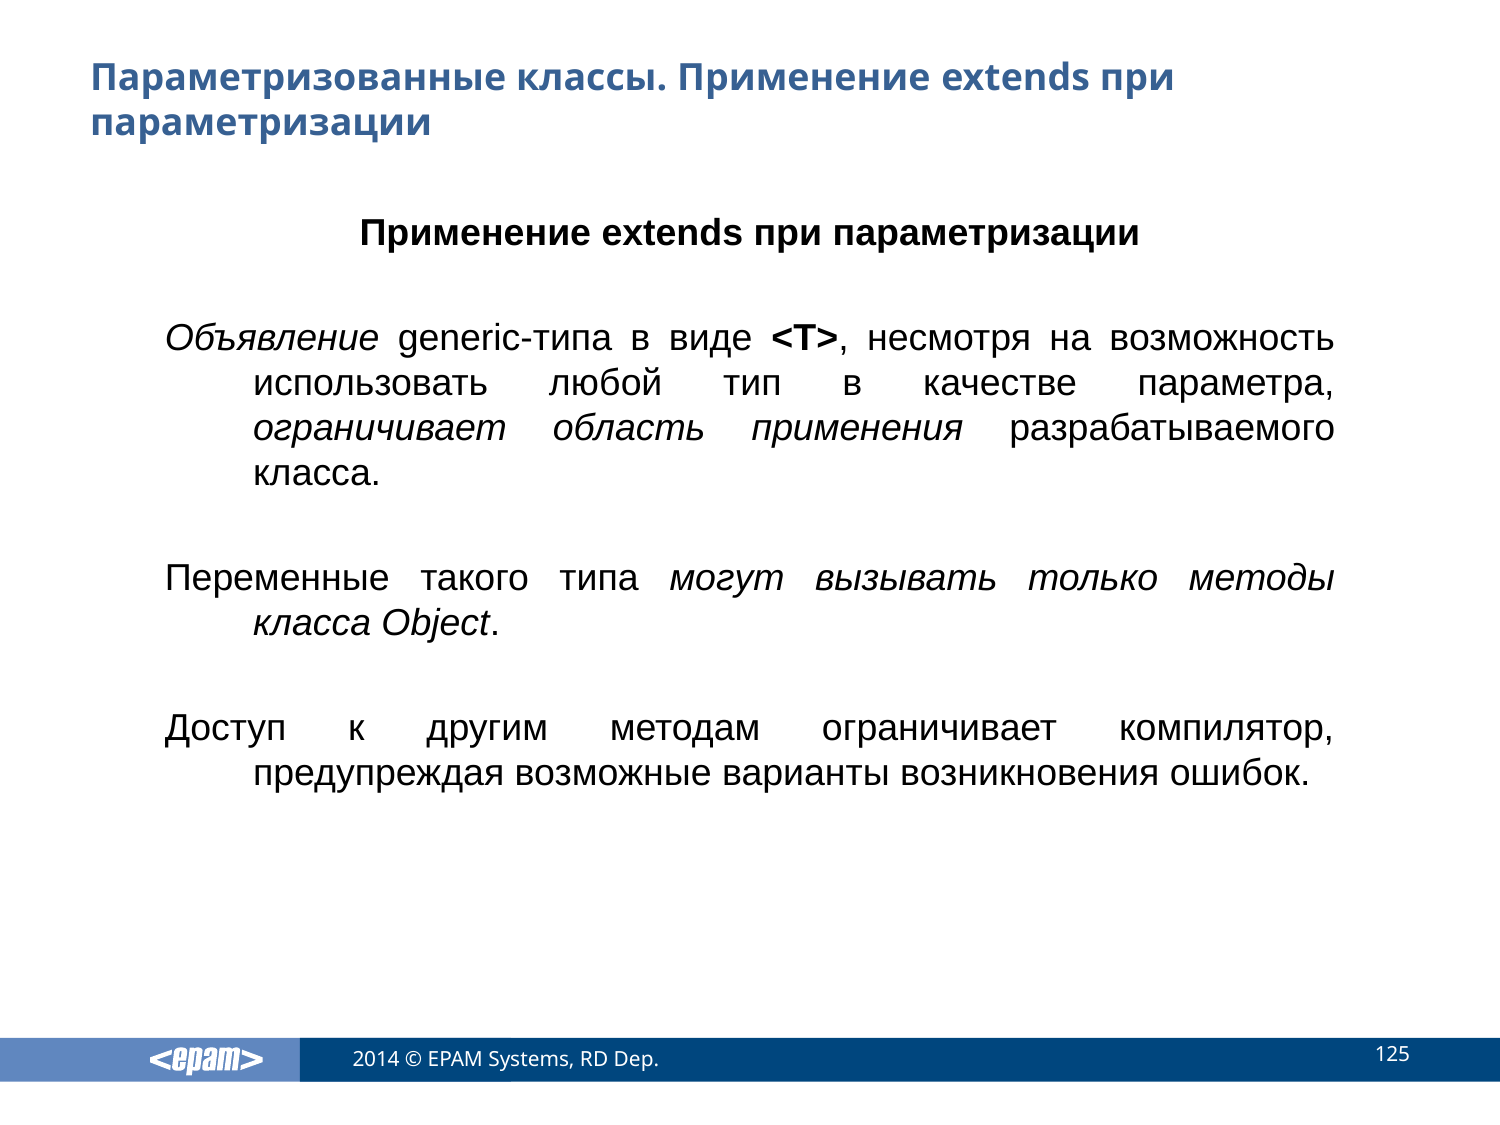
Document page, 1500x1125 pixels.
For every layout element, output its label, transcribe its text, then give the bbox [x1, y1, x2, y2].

footer 2014 © EPAM Systems, RD Dep. [337, 1028, 738, 1088]
slide_number 125 [1262, 1025, 1425, 1085]
list Применение extends при параметризации Объявление generic-типа в виде <T>, несмотря на возможность использовать любой тип в качестве параметра, ограничивает область применения разрабатываемого класса. Переменные такого типа могут вызывать только методы класса Object. Доступ к другим методам ограничивает компилятор, предупреждая возможные варианты возникновения ошибок. [150, 200, 1350, 988]
title Параметризованные классы. Применение extends при параметризации [75, 45, 1425, 163]
